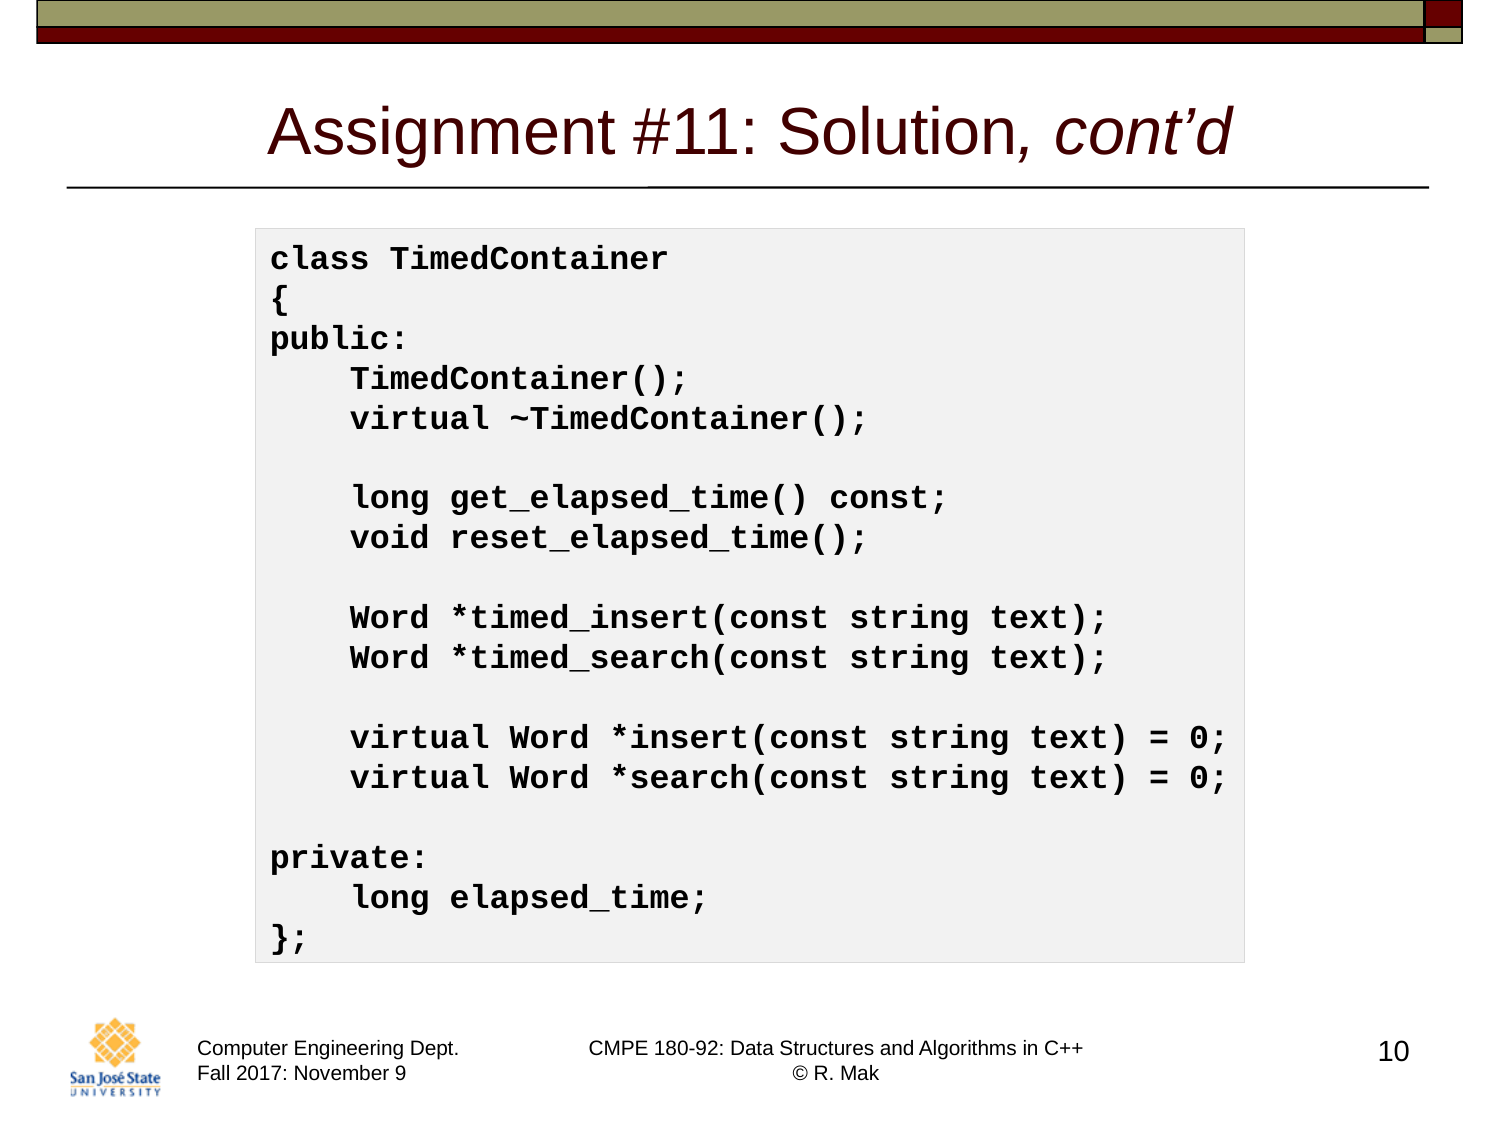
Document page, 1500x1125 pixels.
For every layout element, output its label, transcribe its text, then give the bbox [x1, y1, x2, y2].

picture [60, 1012, 166, 1112]
slide_number 10 [1112, 1025, 1425, 1100]
text_box class TimedContainer { public: TimedContainer(); virtual ~TimedContainer(); long get_elapsed_time() const; void reset_elapsed_time(); Word *timed_insert(const string text); Word *timed_search(const string text); virtual Word *insert(const string text) = 0; virtual Word *search(const string text) = 0; private: long elapsed_time; }; [255, 228, 1245, 963]
title Assignment #11: Solution, cont’d [75, 67, 1425, 175]
